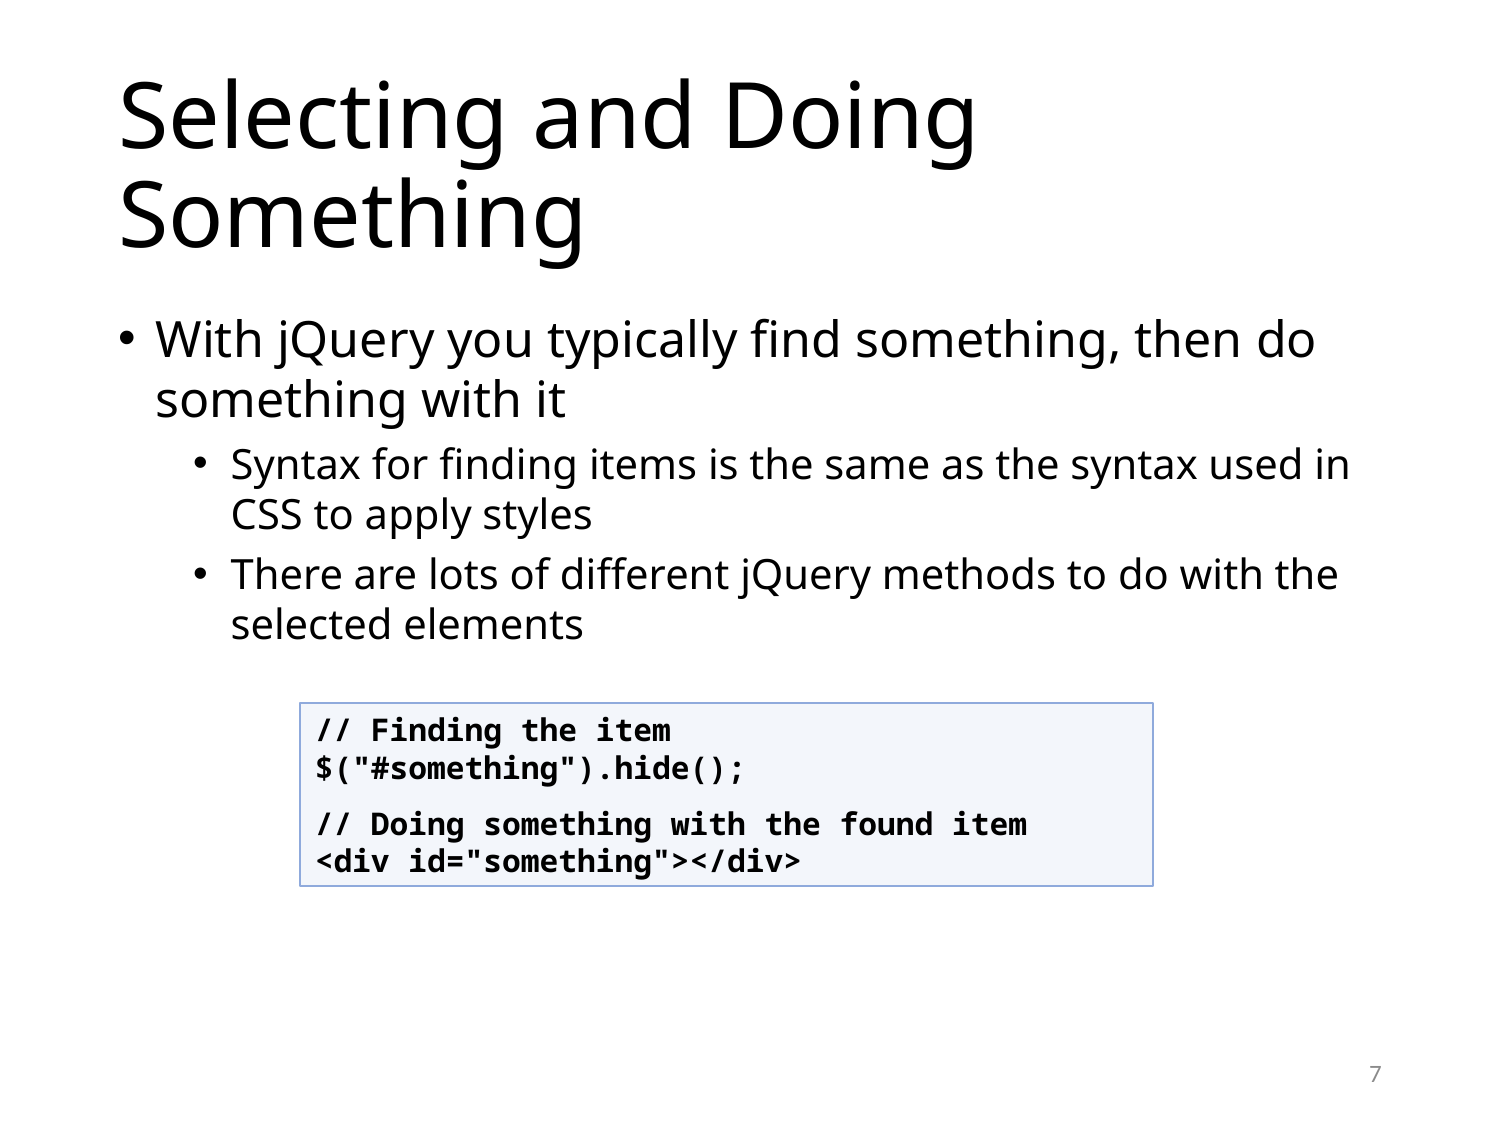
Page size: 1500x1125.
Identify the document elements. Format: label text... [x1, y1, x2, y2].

list With jQuery you typically find something, then do something with it Syntax for finding items is the same as the syntax used in CSS to apply styles There are lots of different jQuery methods to do with the selected elements [103, 299, 1397, 1014]
text_box // Finding the item $("#something").hide(); // Doing something with the found item <div id="something"></div> [299, 703, 1153, 887]
slide_number 7 [1059, 1042, 1397, 1103]
title Selecting and Doing Something [103, 59, 1397, 278]
